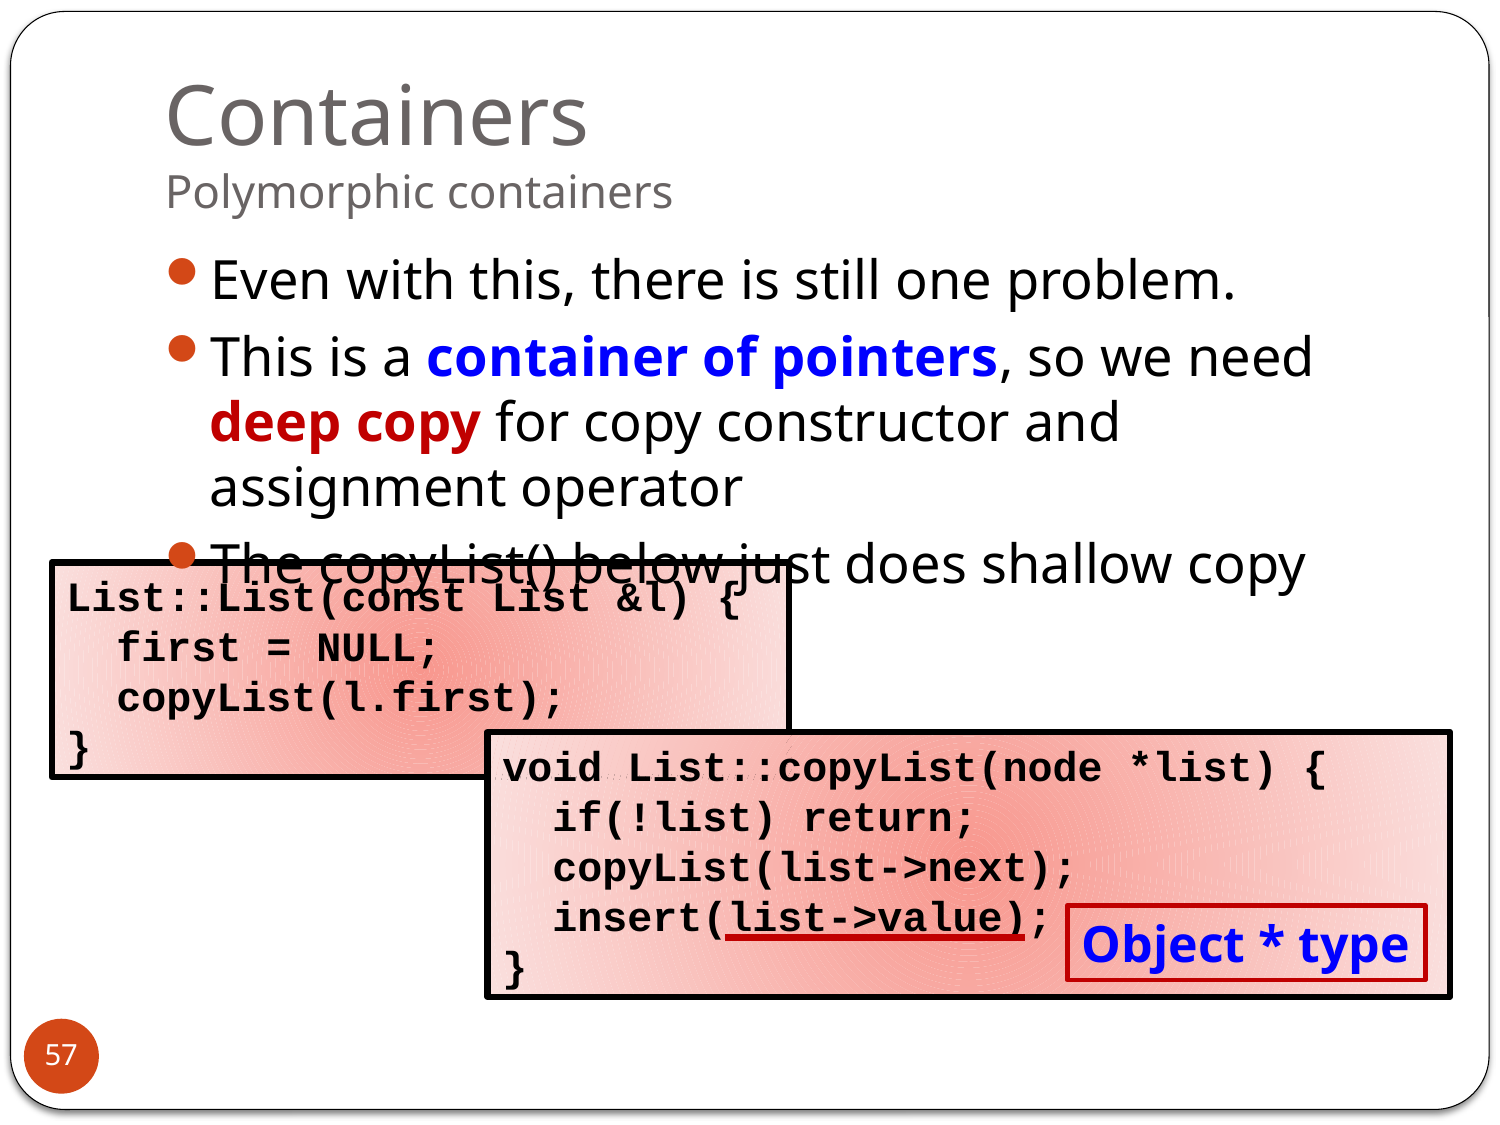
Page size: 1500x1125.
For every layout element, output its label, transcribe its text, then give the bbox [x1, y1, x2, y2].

text_box void List::copyList(node *list) { if(!list) return; copyList(list->next); insert(list->value); } [487, 731, 1450, 997]
list Even with this, there is still one problem. This is a container of pointers, so we need deep copy for copy constructor and assignment operator The copyList() below just does shallow copy [150, 237, 1425, 1013]
slide_number 57 [23, 1018, 99, 1094]
text_box List::List(const List &l) { first = NULL; copyList(l.first); } [51, 562, 150, 778]
title Containers Polymorphic containers [150, 45, 1425, 233]
text_box Object * type [1067, 905, 1426, 981]
